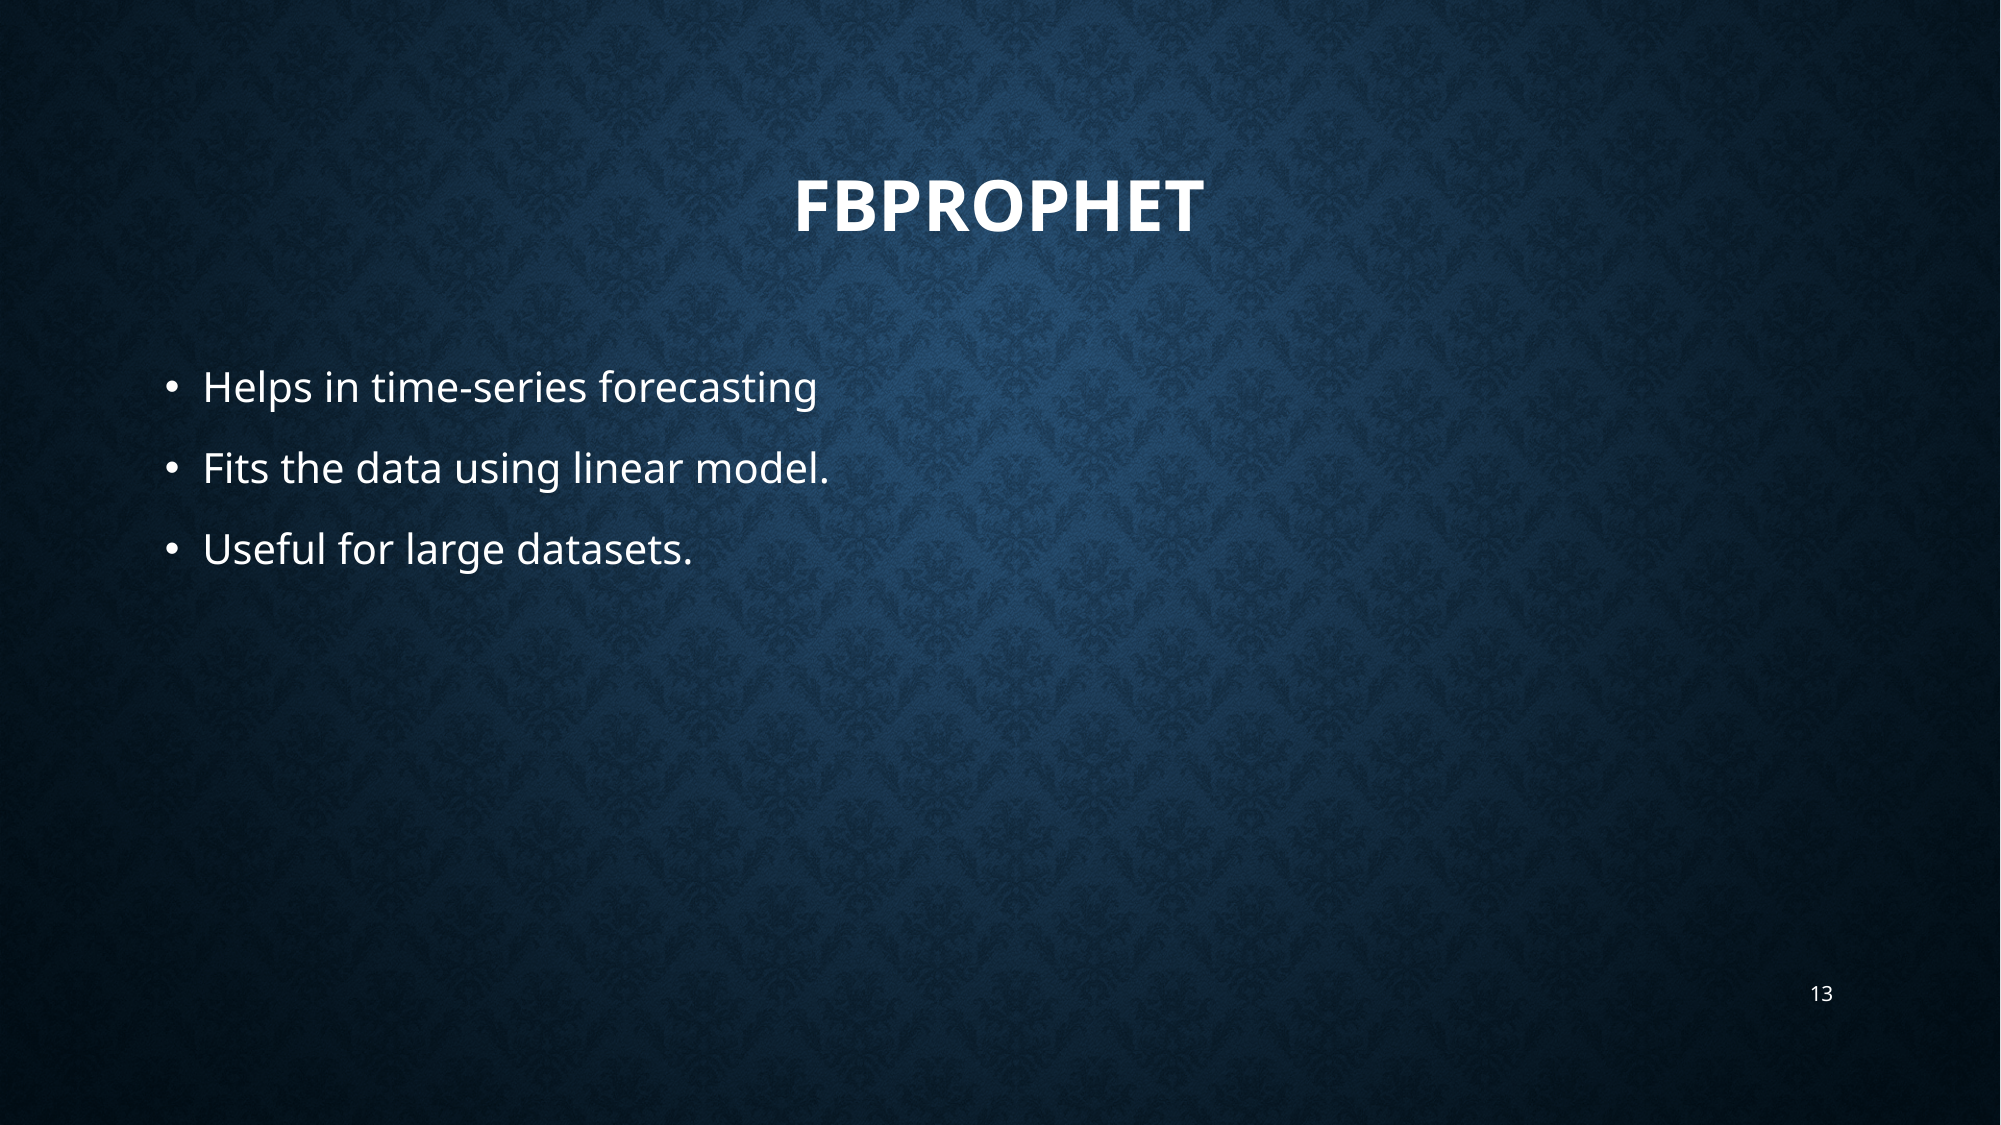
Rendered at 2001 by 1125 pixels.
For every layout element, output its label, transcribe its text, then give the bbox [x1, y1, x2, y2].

slide_number 13 [1724, 965, 1849, 1025]
list Helps in time-series forecasting Fits the data using linear model. Useful for large datasets. [149, 343, 1849, 950]
title FBPROPHET [149, 99, 1849, 318]
